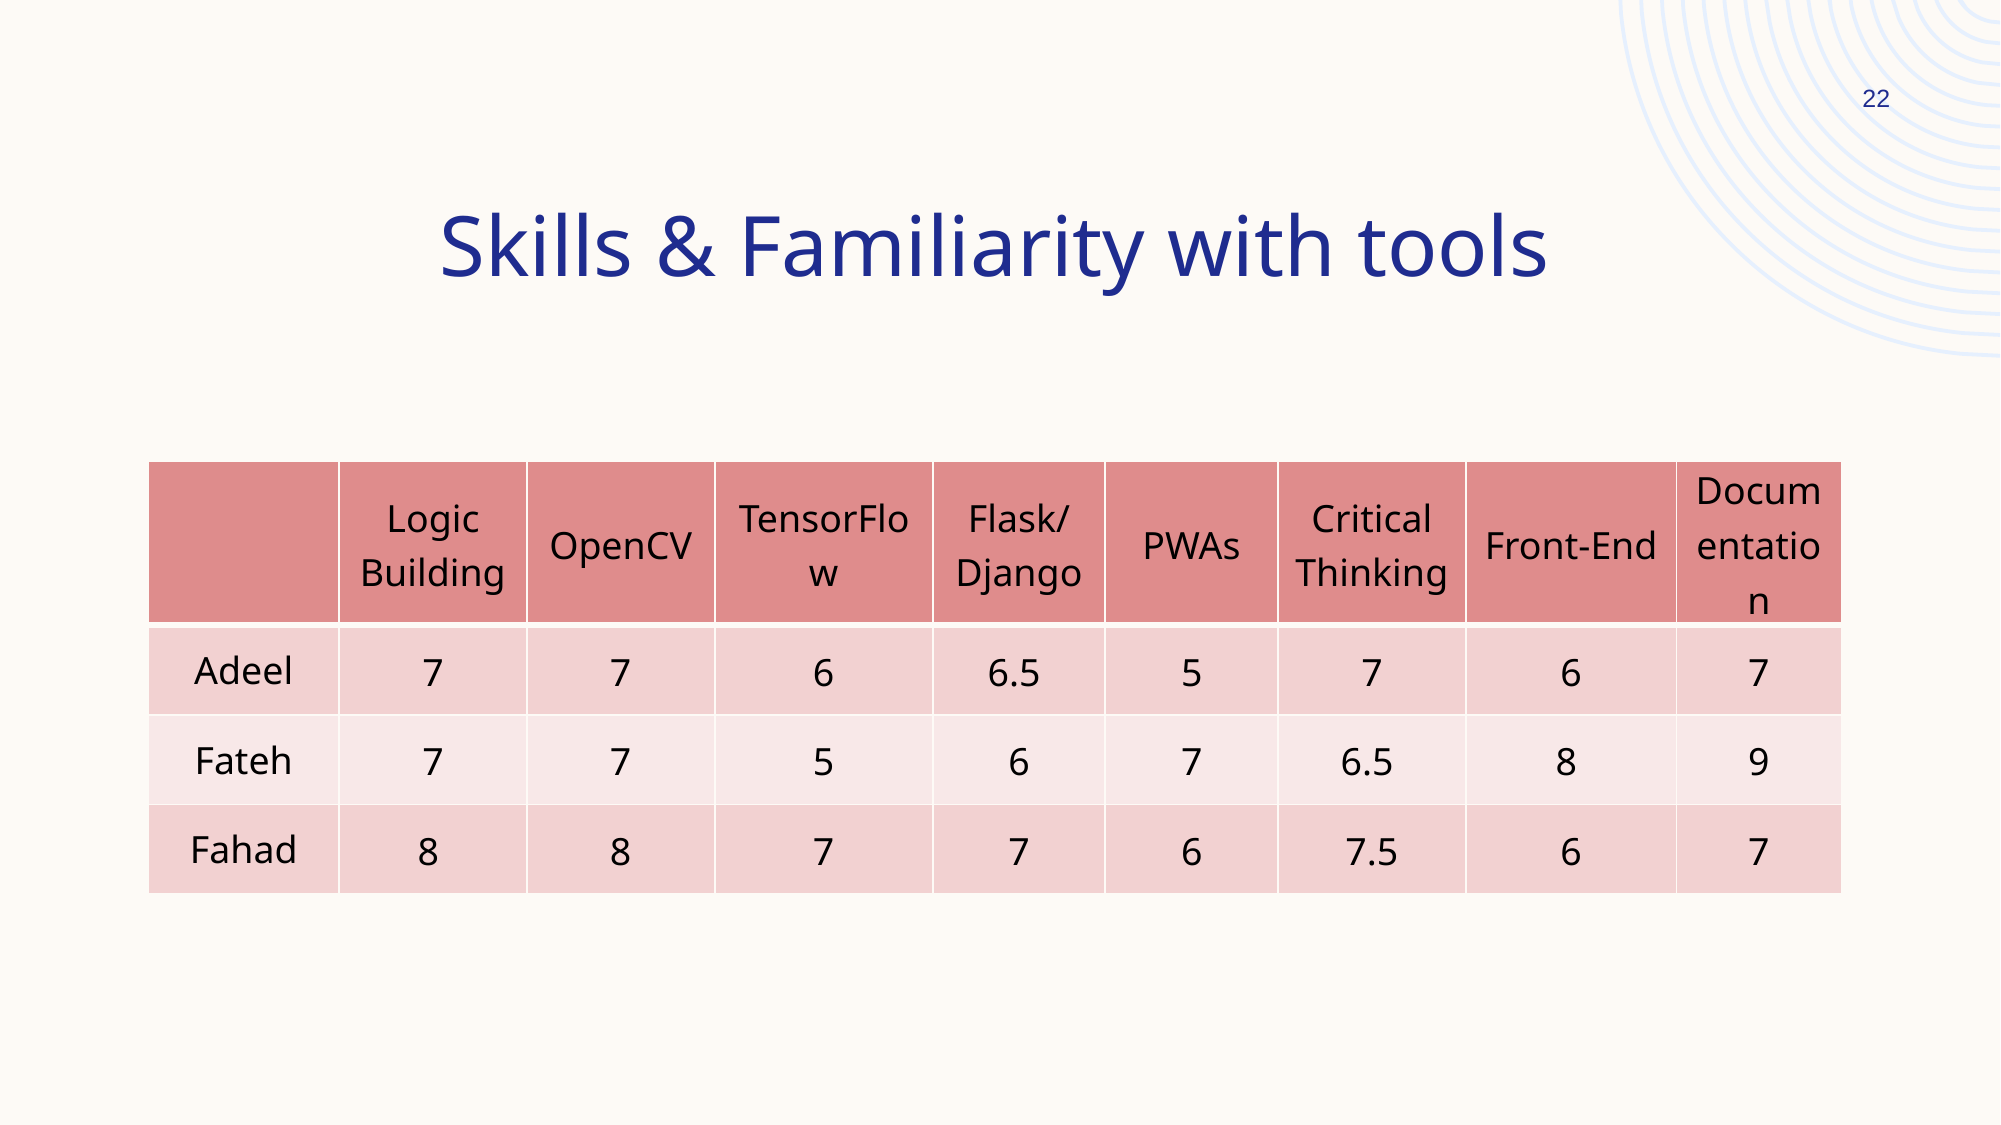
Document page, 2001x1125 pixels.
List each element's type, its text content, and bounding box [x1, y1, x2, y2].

table_header Critical Thinking [1279, 462, 1465, 622]
table_cell 9 [1677, 716, 1841, 804]
table_cell Adeel [149, 628, 338, 714]
table_header Front-End [1467, 462, 1676, 622]
table_cell 7 [1106, 716, 1277, 804]
text_box Skills & Familiarity with tools [326, 185, 1663, 301]
table_cell Fahad [149, 805, 338, 893]
table_cell 6 [1467, 805, 1676, 893]
table_header OpenCV [528, 462, 714, 622]
slide_number 22 [1795, 75, 1958, 120]
table_cell 5 [716, 716, 932, 804]
table_cell 6 [1106, 805, 1277, 893]
table_header Logic Building [340, 462, 526, 622]
table_cell 7 [716, 805, 932, 893]
table_cell 6 [934, 716, 1104, 804]
table_header Flask/Django [934, 462, 1104, 622]
table_cell 7 [340, 628, 526, 714]
table_cell Fateh [149, 716, 338, 804]
table_cell 7 [340, 716, 526, 804]
table_cell 6.5 [934, 628, 1104, 714]
table_header [149, 462, 338, 622]
table_header Documentation [1677, 462, 1841, 622]
table_cell 7 [528, 628, 714, 714]
table_cell 5 [1106, 628, 1277, 714]
table_cell 7 [528, 716, 714, 804]
table_cell 7 [1677, 805, 1841, 893]
table_cell 8 [340, 805, 526, 893]
table_cell 8 [1467, 716, 1676, 804]
table_header TensorFlow [716, 462, 932, 622]
table_cell 7 [1279, 628, 1465, 714]
table_cell 6 [1467, 628, 1676, 714]
table_cell 7 [934, 805, 1104, 893]
table_cell 6.5 [1279, 716, 1465, 804]
table_cell 6 [716, 628, 932, 714]
table_cell 7 [1677, 628, 1841, 714]
table_cell 8 [528, 805, 714, 893]
table_cell 7.5 [1279, 805, 1465, 893]
table_header PWAs [1106, 462, 1277, 622]
